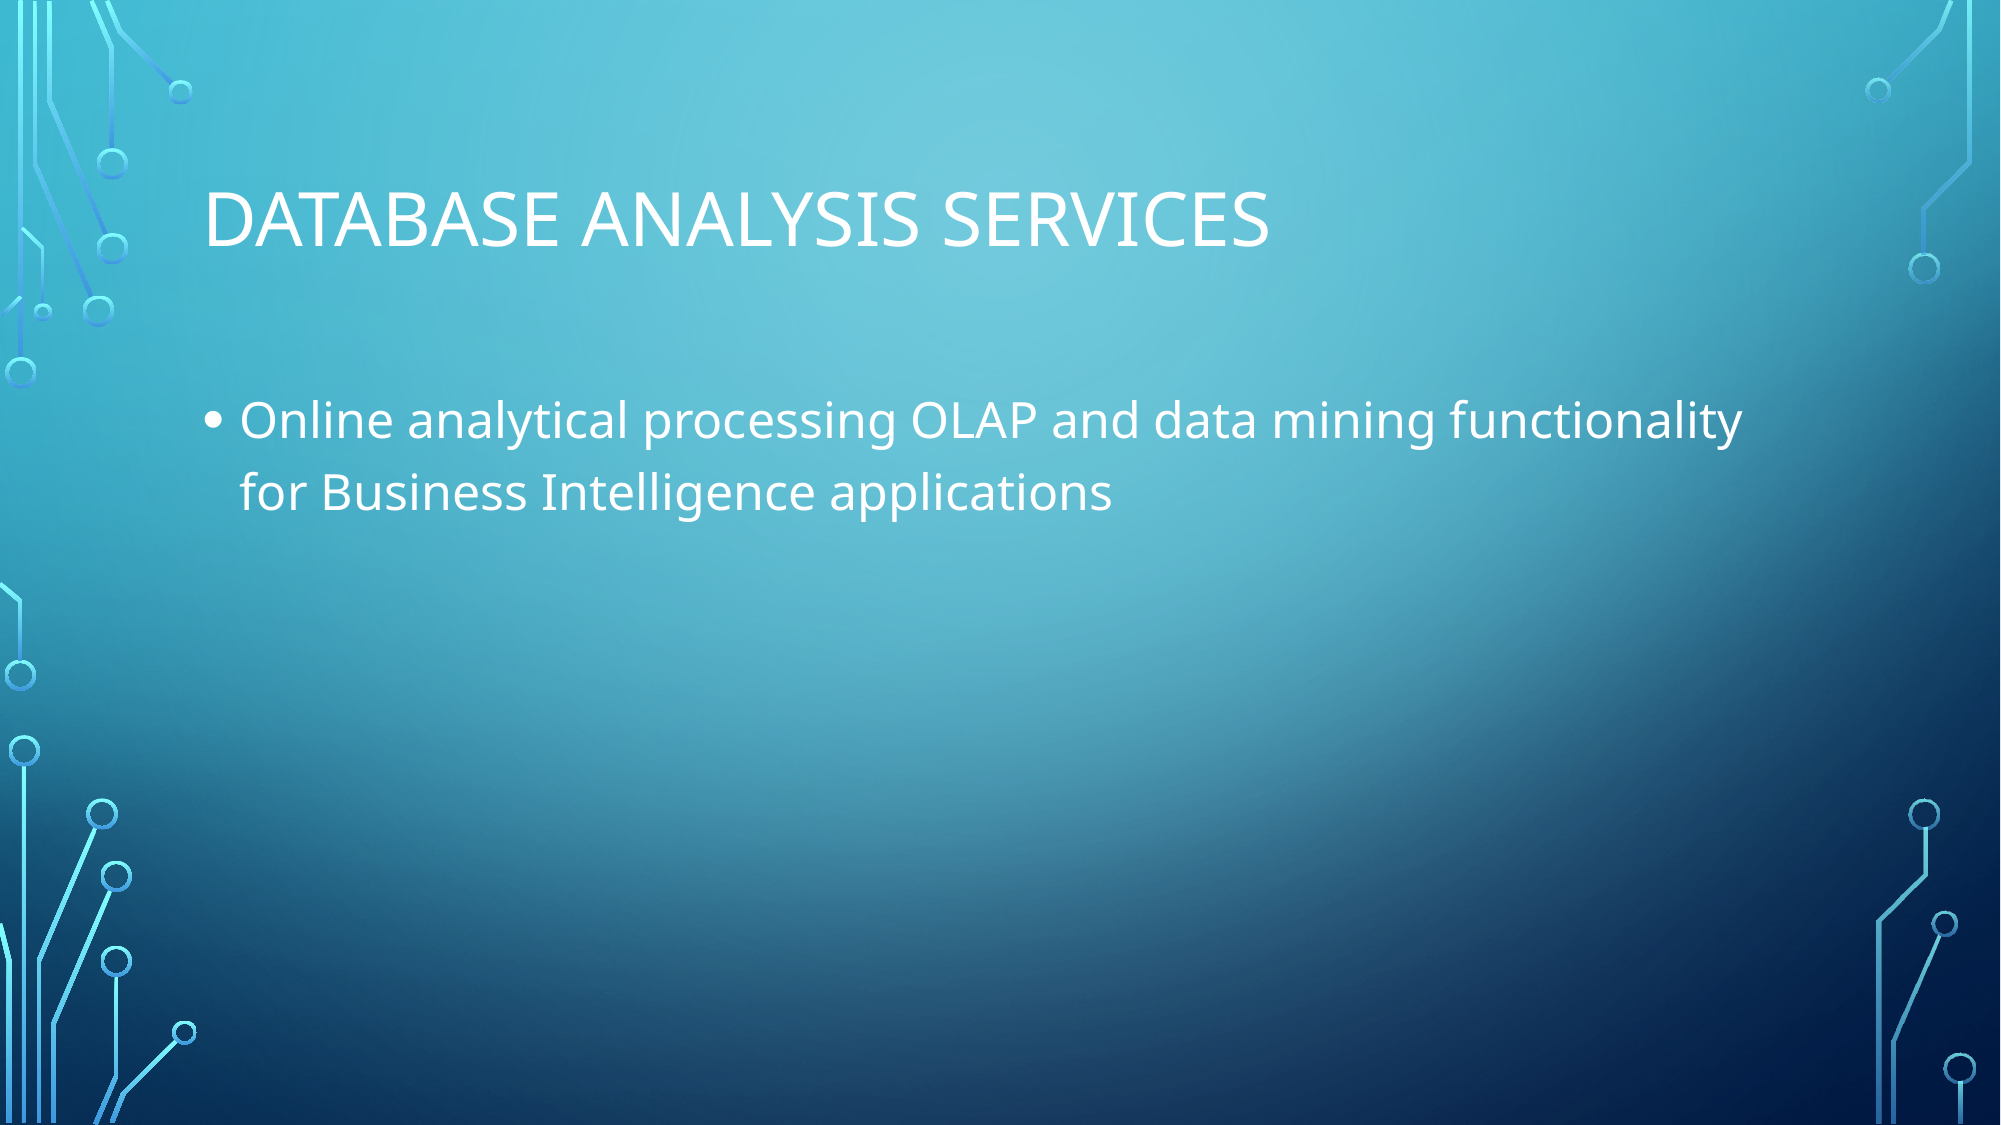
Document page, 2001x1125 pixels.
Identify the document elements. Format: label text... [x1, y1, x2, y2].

title Database Analysis Services [187, 101, 1813, 344]
list Online analytical processing OLAP and data mining functionality for Business Intelligence applications [187, 369, 1813, 950]
